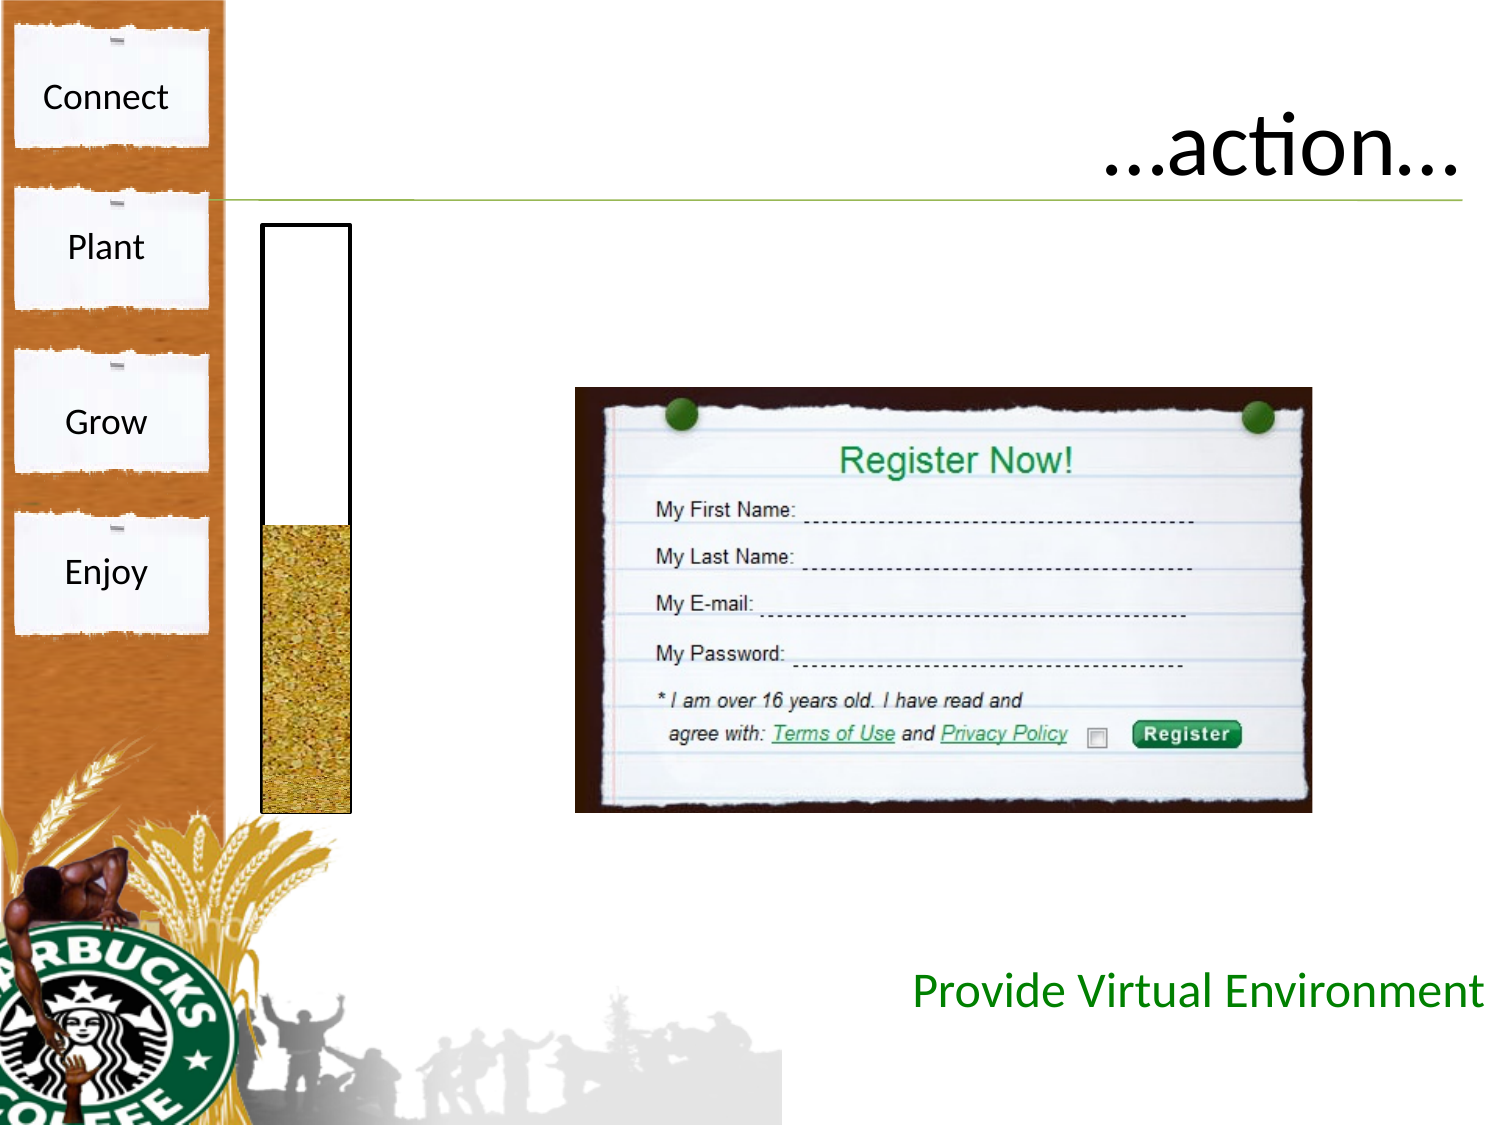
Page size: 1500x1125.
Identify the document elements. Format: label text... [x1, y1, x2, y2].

text_box Provide Virtual Environment [262, 949, 1500, 1025]
text_box [260, 223, 352, 526]
title …action… [237, 45, 1475, 233]
picture [262, 524, 351, 813]
picture [0, 0, 1313, 1125]
